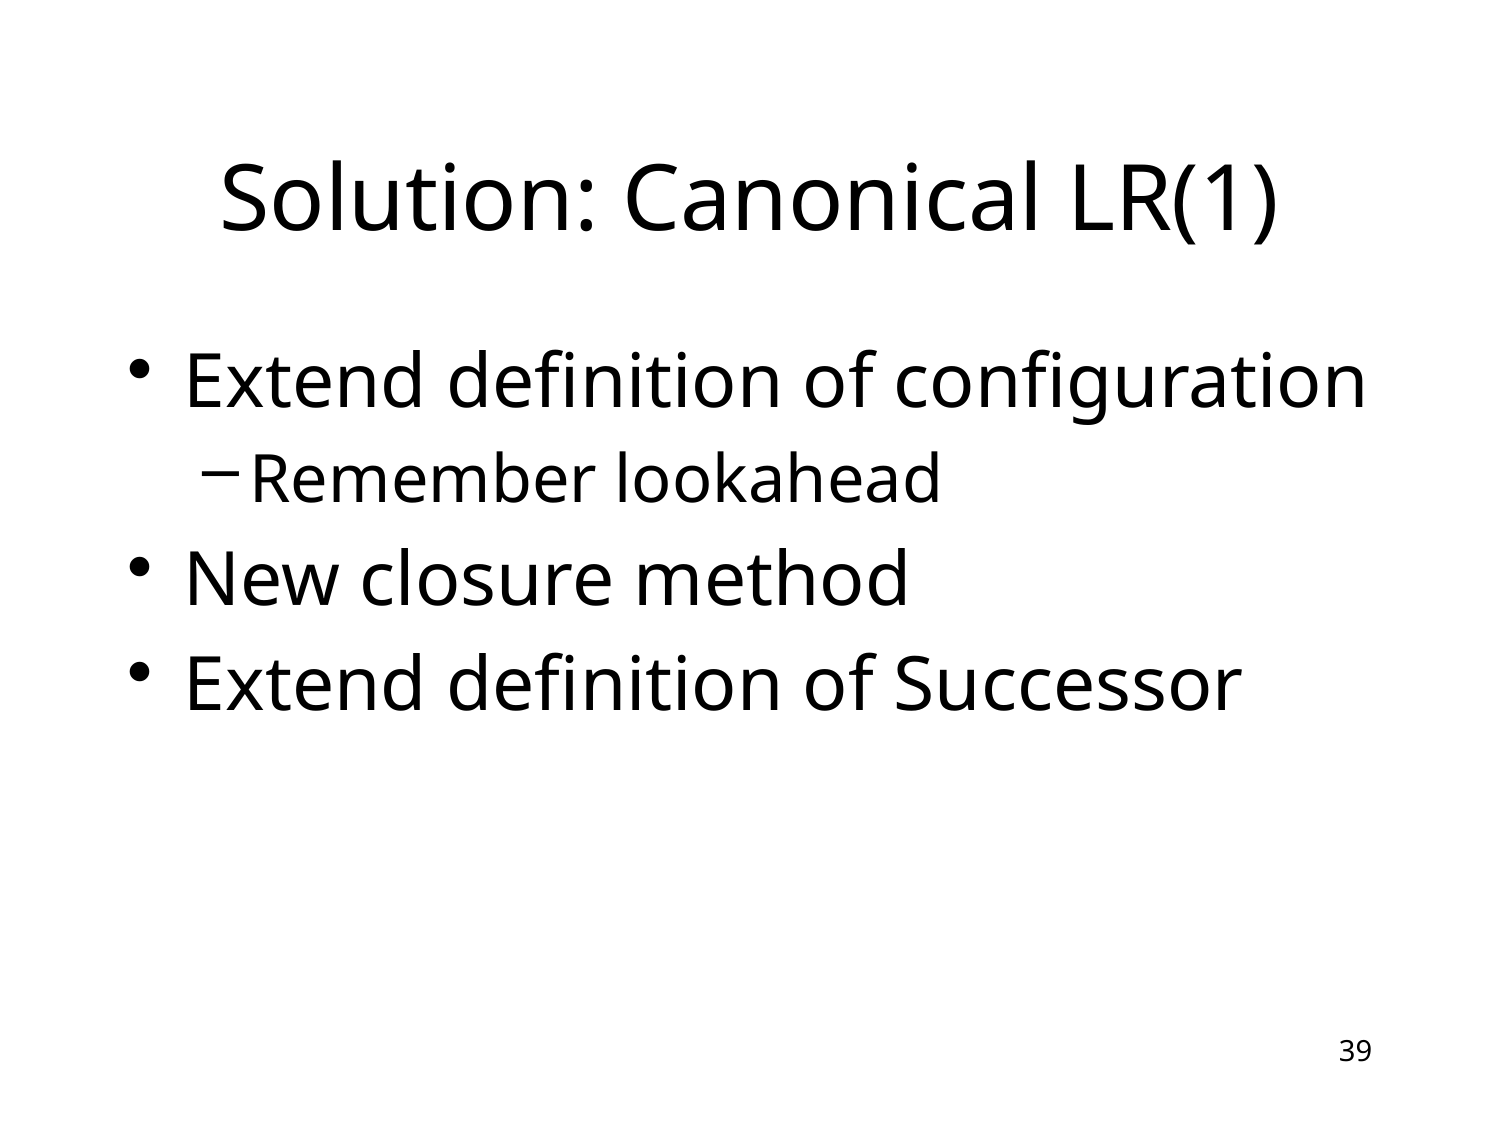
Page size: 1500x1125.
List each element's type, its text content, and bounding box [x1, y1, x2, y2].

slide_number 39 [1074, 1024, 1388, 1101]
list Extend definition of configuration Remember lookahead New closure method Extend definition of Successor [112, 324, 1388, 1001]
title Solution: Canonical LR(1) [112, 99, 1388, 288]
